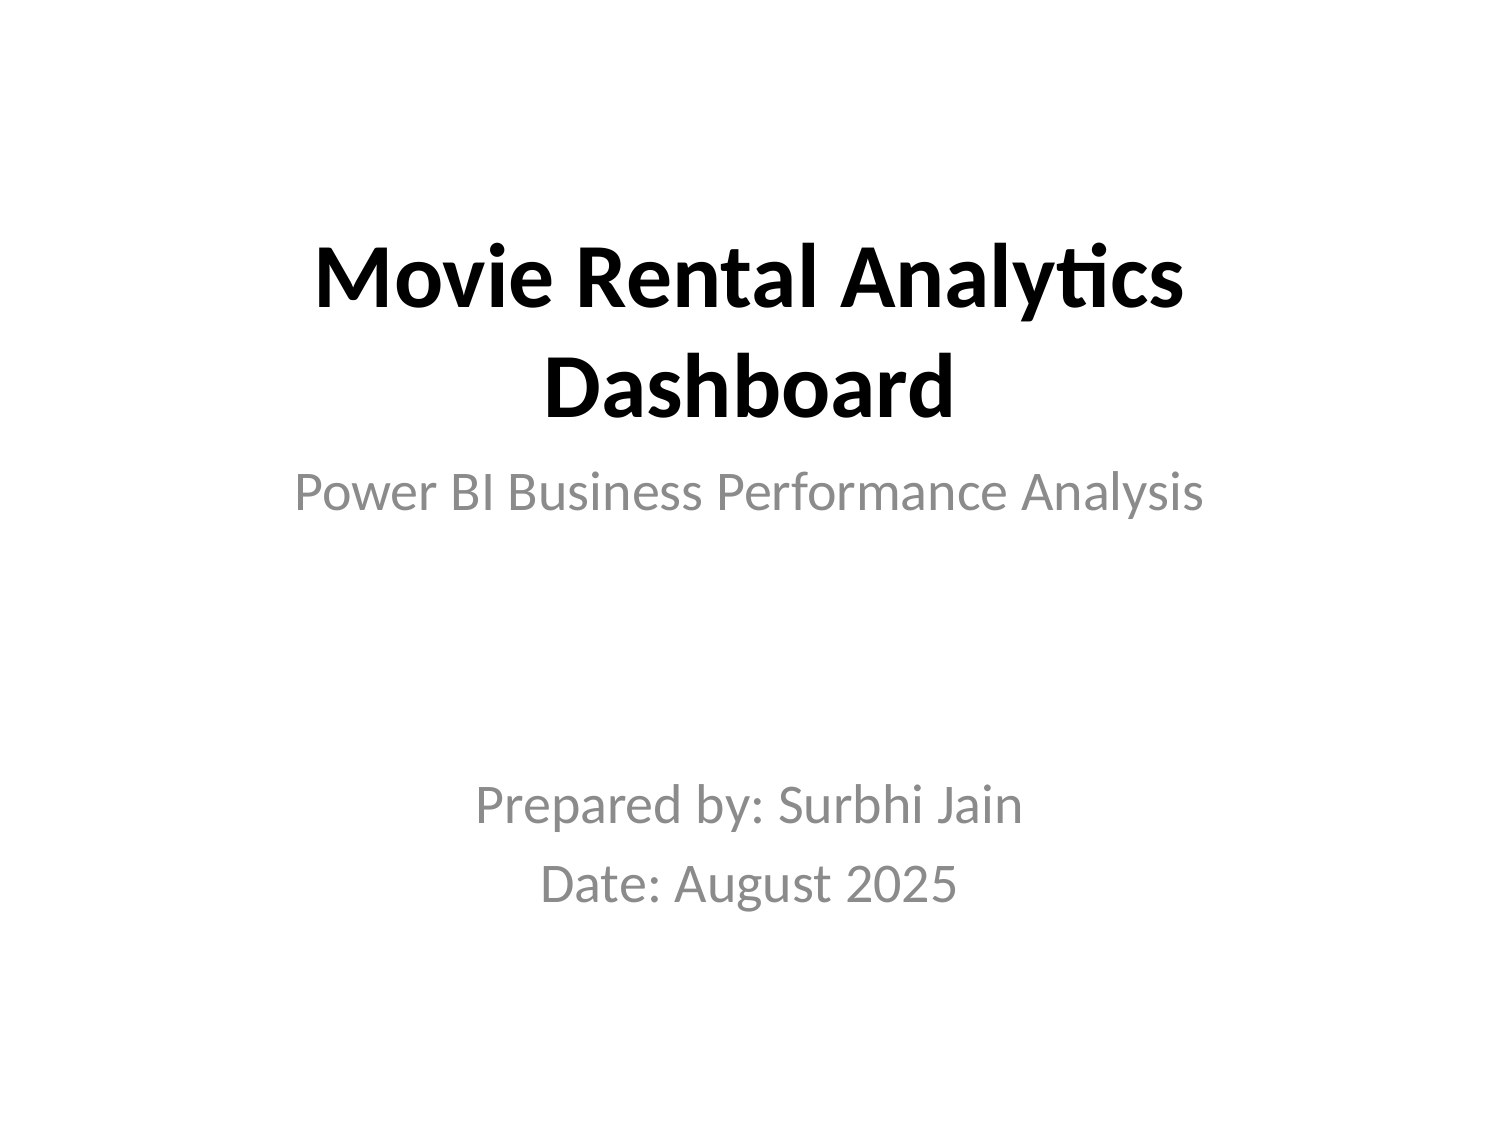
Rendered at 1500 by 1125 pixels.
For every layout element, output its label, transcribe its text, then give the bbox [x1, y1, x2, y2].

title Movie Rental Analytics Dashboard [112, 205, 1388, 447]
subtitle Power BI Business Performance Analysis Prepared by: Surbhi Jain Date: August 2025 [225, 446, 1275, 925]
